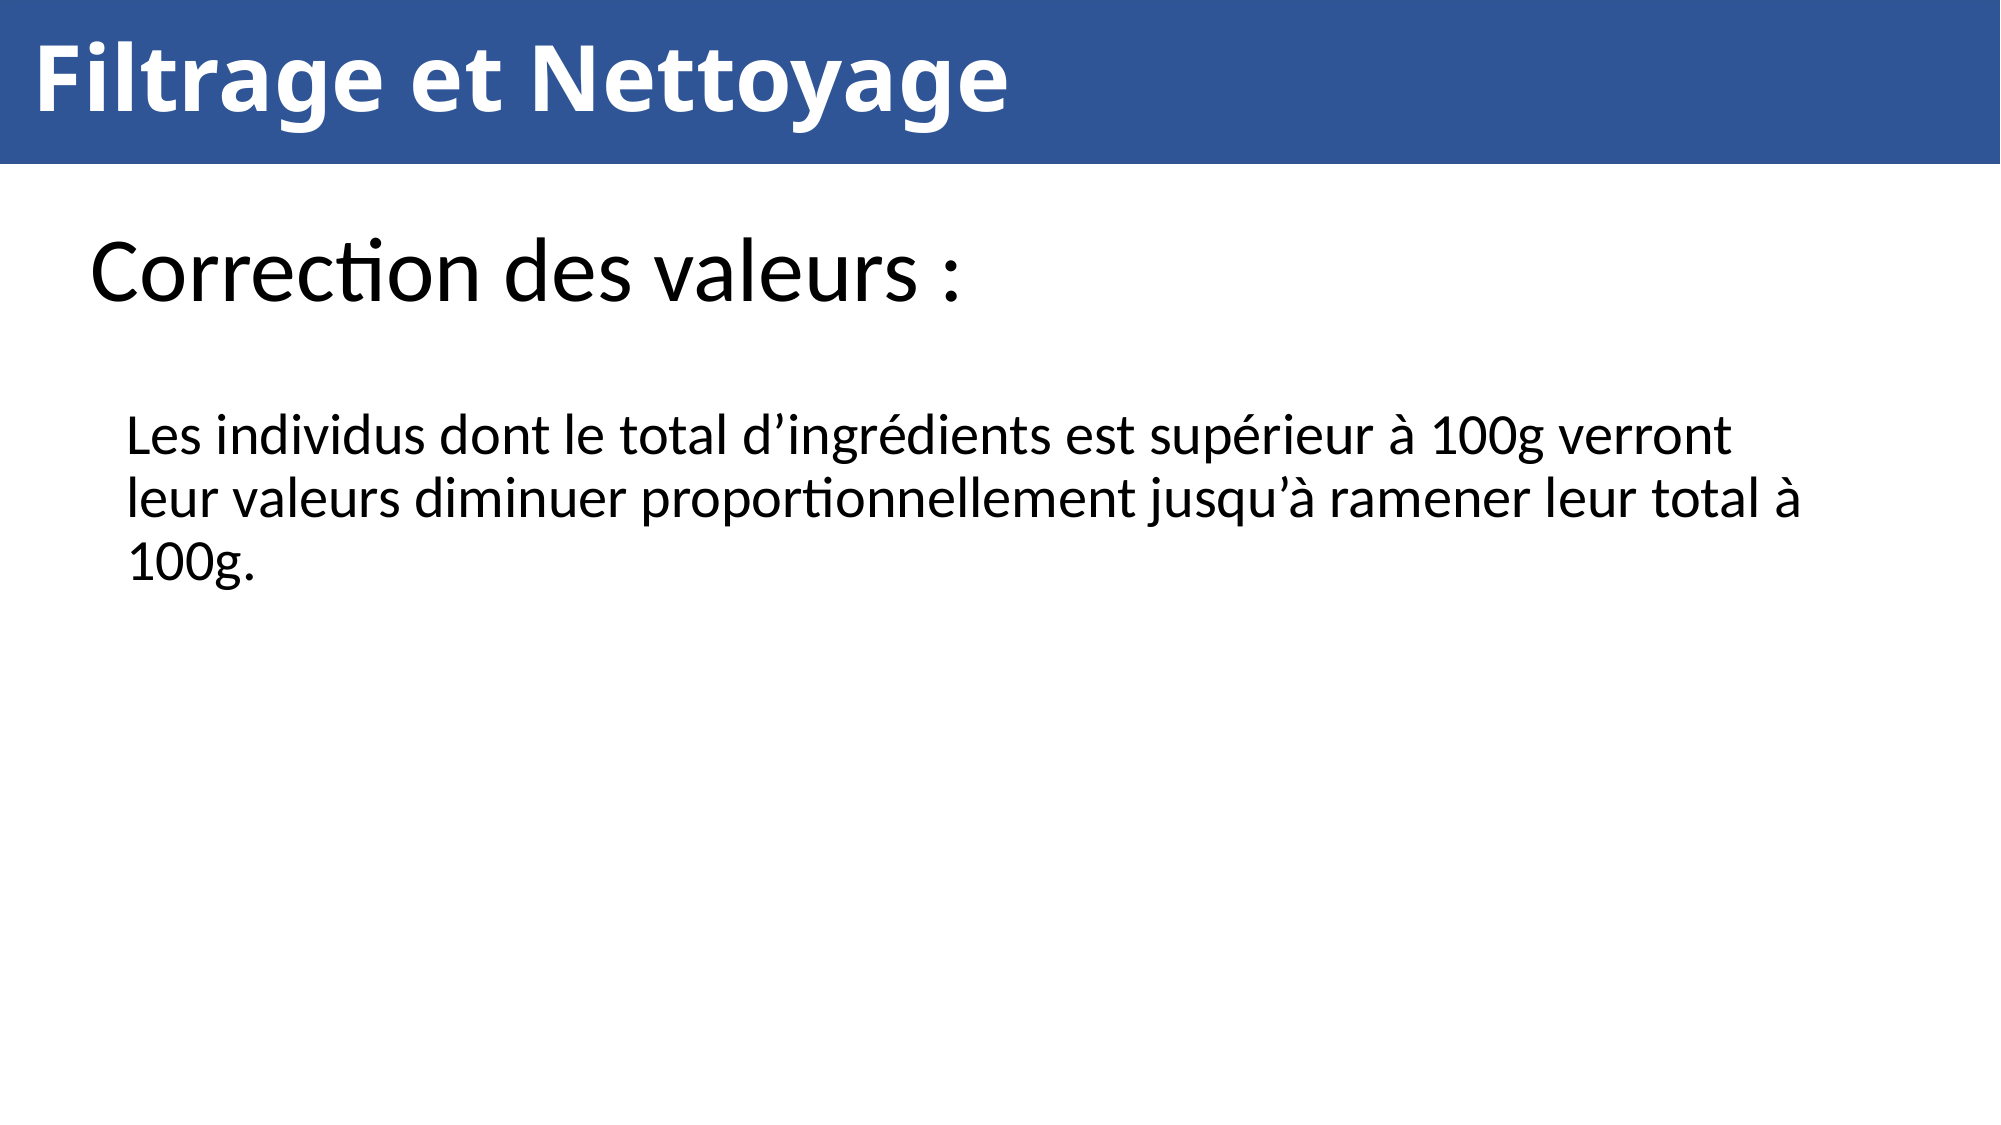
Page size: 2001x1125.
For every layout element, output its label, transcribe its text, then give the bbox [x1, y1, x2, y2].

text_box Correction des valeurs : [76, 202, 1142, 327]
title Filtrage et Nettoyage [17, 14, 1743, 149]
list Les individus dont le total d’ingrédients est supérieur à 100g verront leur valeurs diminuer proportionnellement jusqu’à ramener leur total à 100g. [111, 396, 1837, 1111]
text_box [0, 0, 2000, 164]
